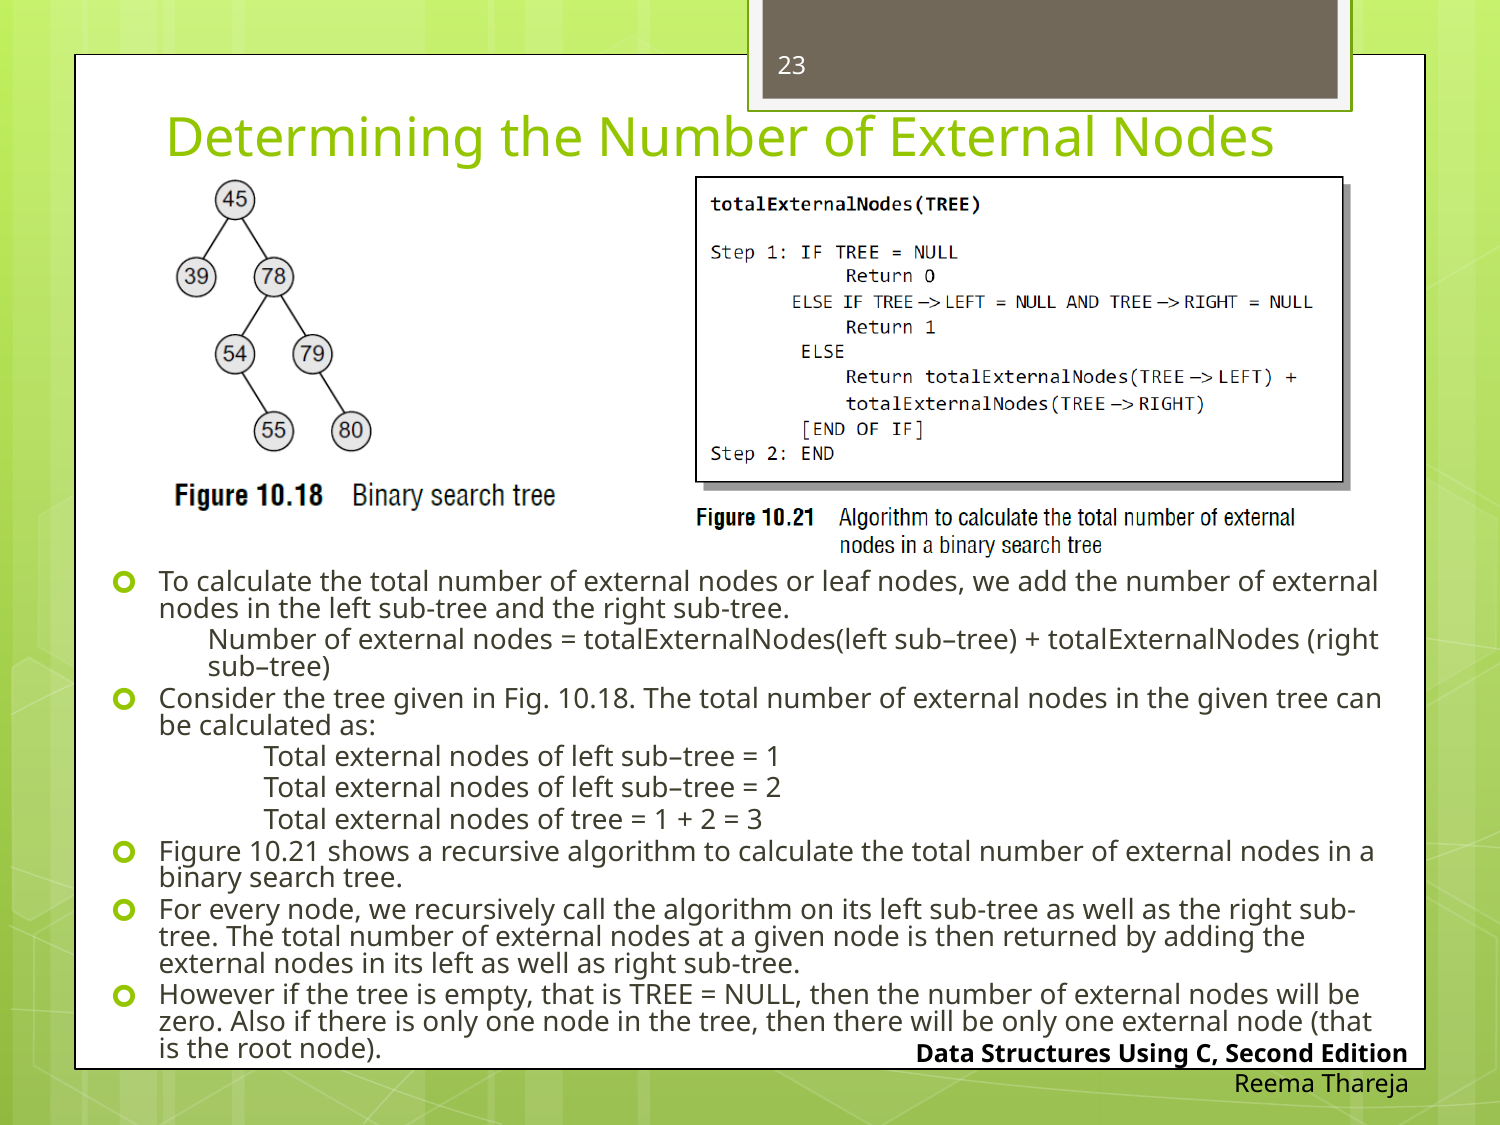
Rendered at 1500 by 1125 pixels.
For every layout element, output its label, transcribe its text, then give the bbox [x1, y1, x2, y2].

list To calculate the total number of external nodes or leaf nodes, we add the number of external nodes in the left sub-tree and the right sub-tree. Number of external nodes = totalExternalNodes(left sub–tree) + totalExternalNodes (right sub–tree) Consider the tree given in Fig. 10.18. The total number of external nodes in the given tree can be calculated as: Total external nodes of left sub–tree = 1 Total external nodes of left sub–tree = 2 Total external nodes of tree = 1 + 2 = 3 Figure 10.21 shows a recursive algorithm to calculate the total number of external nodes in a binary search tree. For every node, we recursively call the algorithm on its left sub-tree as well as the right sub-tree. The total number of external nodes at a given node is then returned by adding the external nodes in its left as well as right sub-tree. However if the tree is empty, that is TREE = NULL, then the number of external nodes will be zero. Also if there is only one node in the tree, then there will be only one external node (that is the root node). [87, 562, 1413, 1075]
footer Data Structures Using C, Second Edition Reema Thareja [849, 1037, 1425, 1098]
slide_number 23 [762, 36, 982, 97]
picture [162, 174, 562, 515]
title Determining the Number of External Nodes [150, 62, 1303, 175]
picture [683, 168, 1365, 563]
